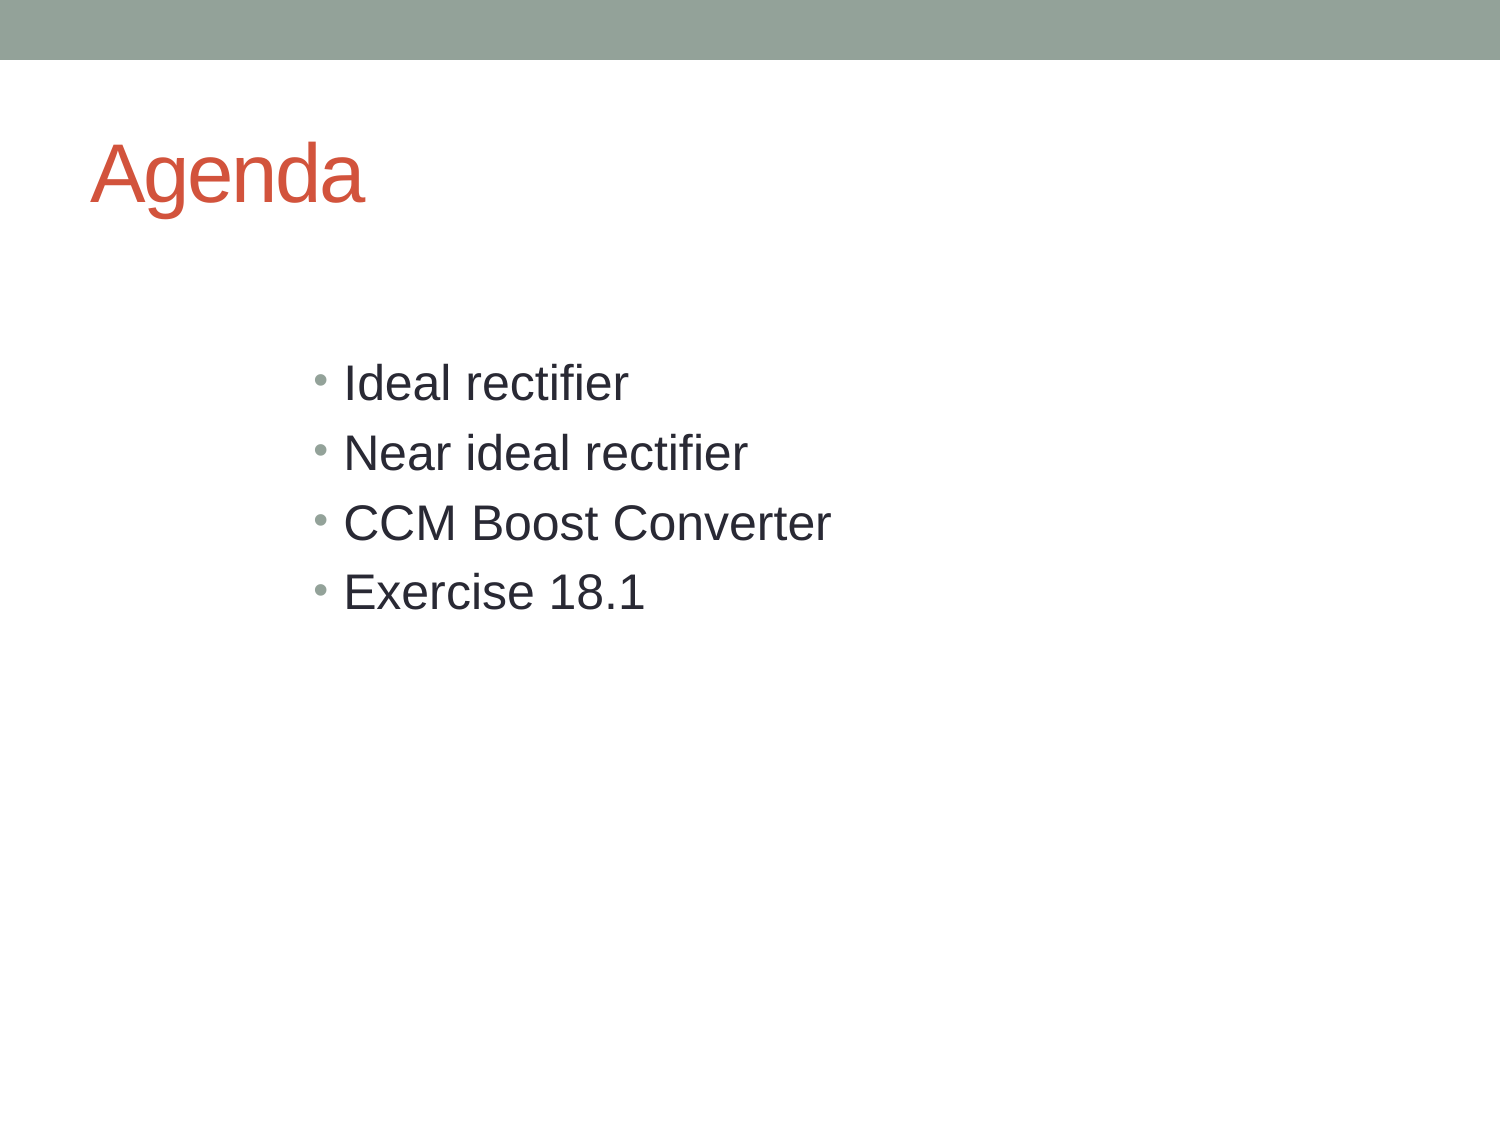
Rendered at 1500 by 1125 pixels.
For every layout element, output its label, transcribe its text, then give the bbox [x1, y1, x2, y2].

title Agenda [75, 87, 1425, 250]
list Ideal rectifier Near ideal rectifier CCM Boost Converter Exercise 18.1 [298, 342, 1228, 903]
